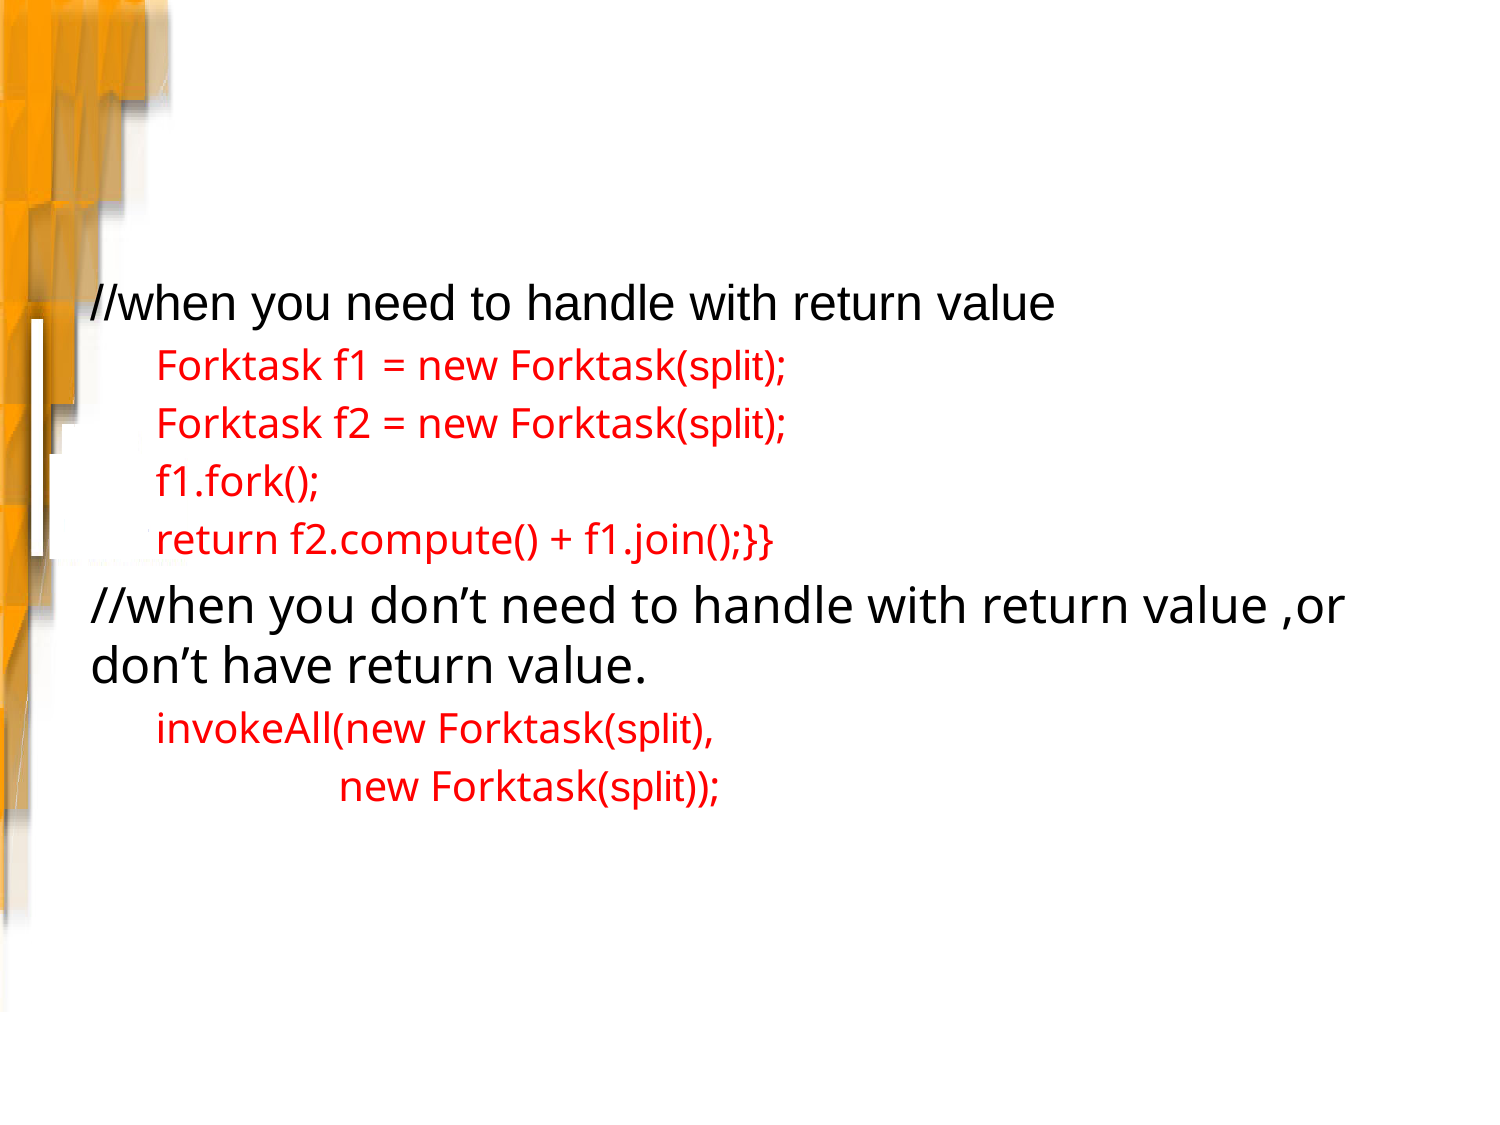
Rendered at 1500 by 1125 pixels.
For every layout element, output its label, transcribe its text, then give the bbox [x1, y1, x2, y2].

picture [0, 0, 195, 1012]
list //when you need to handle with return value Forktask f1 = new Forktask(split); Forktask f2 = new Forktask(split); f1.fork(); return f2.compute() + f1.join();}} //when you don’t need to handle with return value ,or don’t have return value. invokeAll(new Forktask(split), new Forktask(split)); [75, 262, 1425, 1005]
